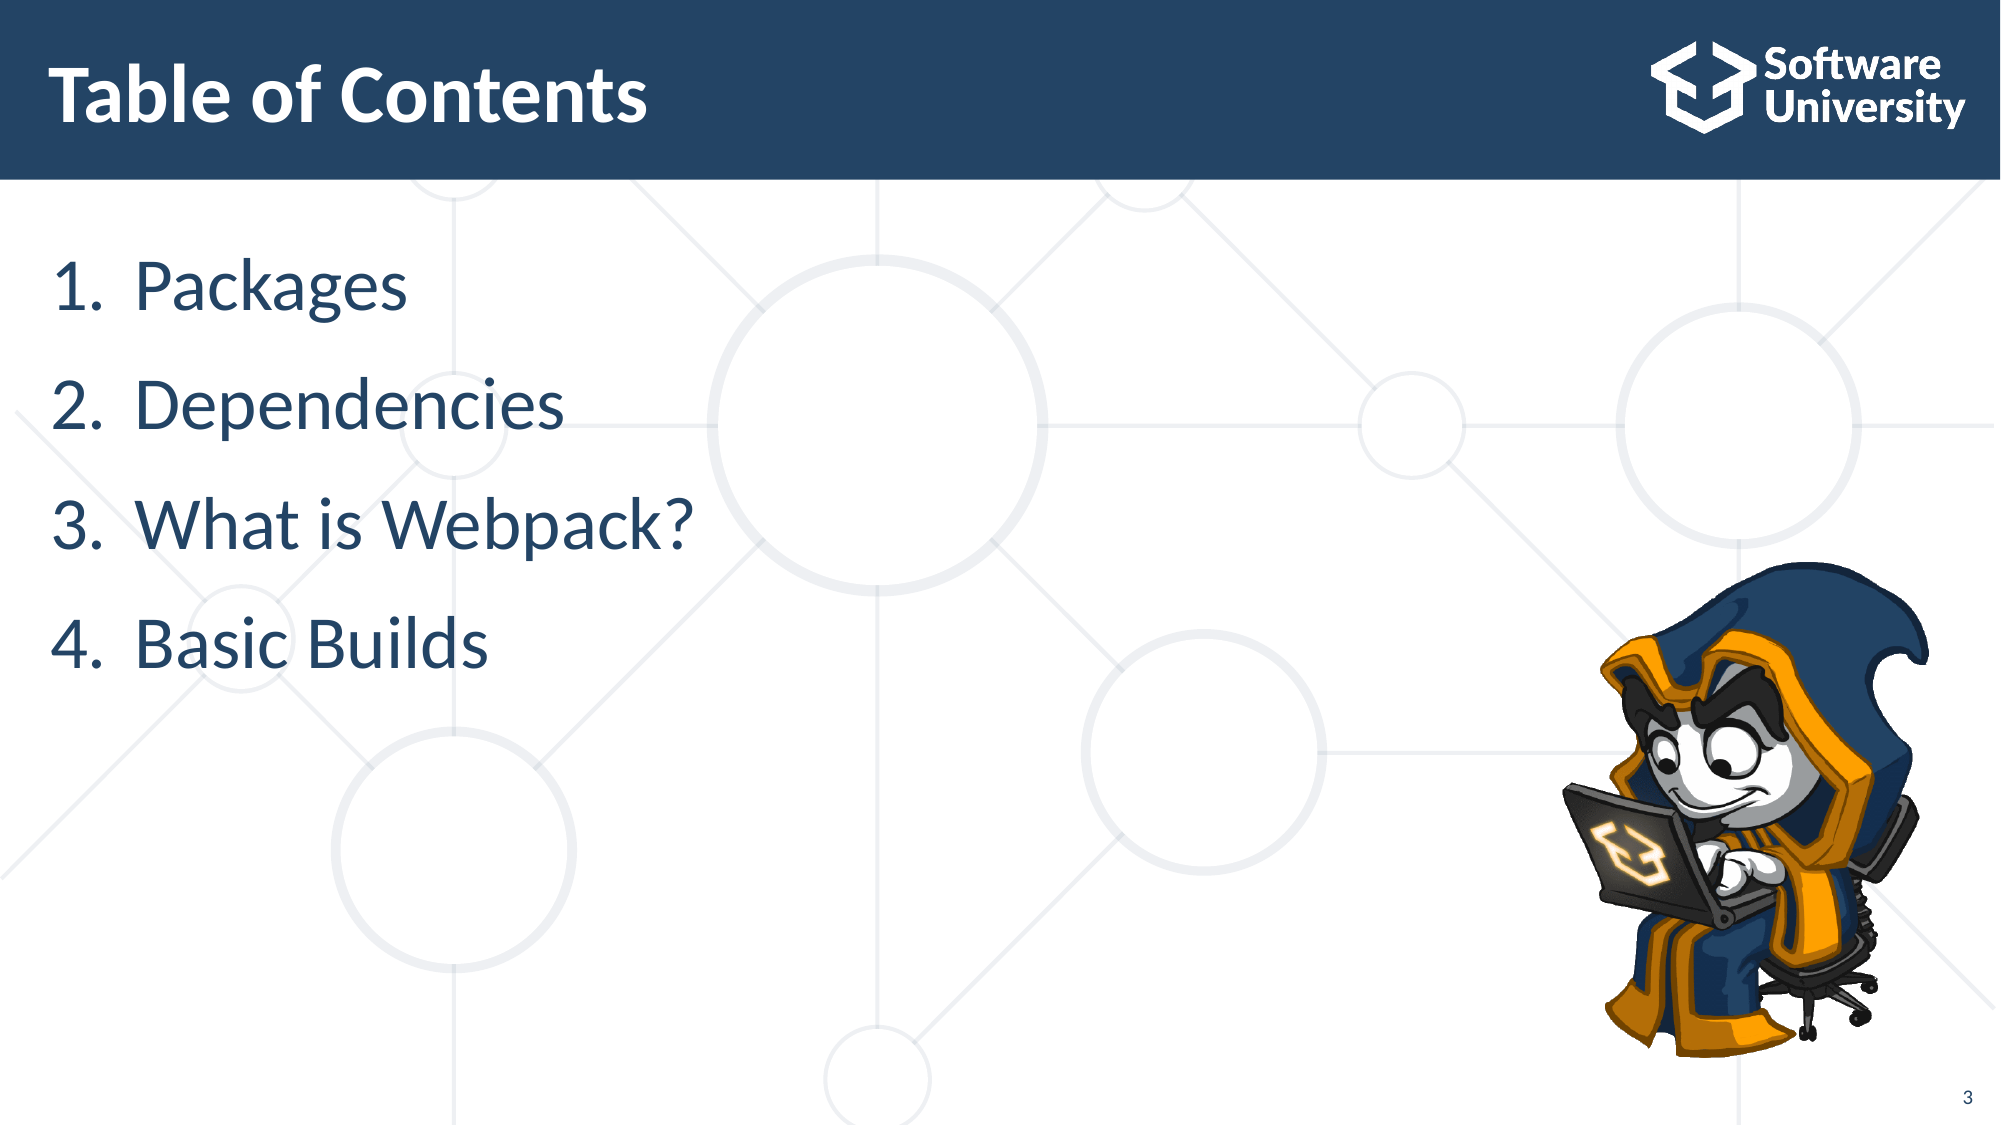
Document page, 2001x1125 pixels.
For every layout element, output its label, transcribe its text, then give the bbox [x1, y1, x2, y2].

picture [1651, 41, 1966, 134]
slide_number 3 [1927, 1067, 1989, 1117]
title Table of Contents [31, 16, 1625, 162]
picture [1561, 559, 1931, 1059]
list Packages Dependencies What is Webpack? Basic Builds [32, 224, 1517, 1080]
